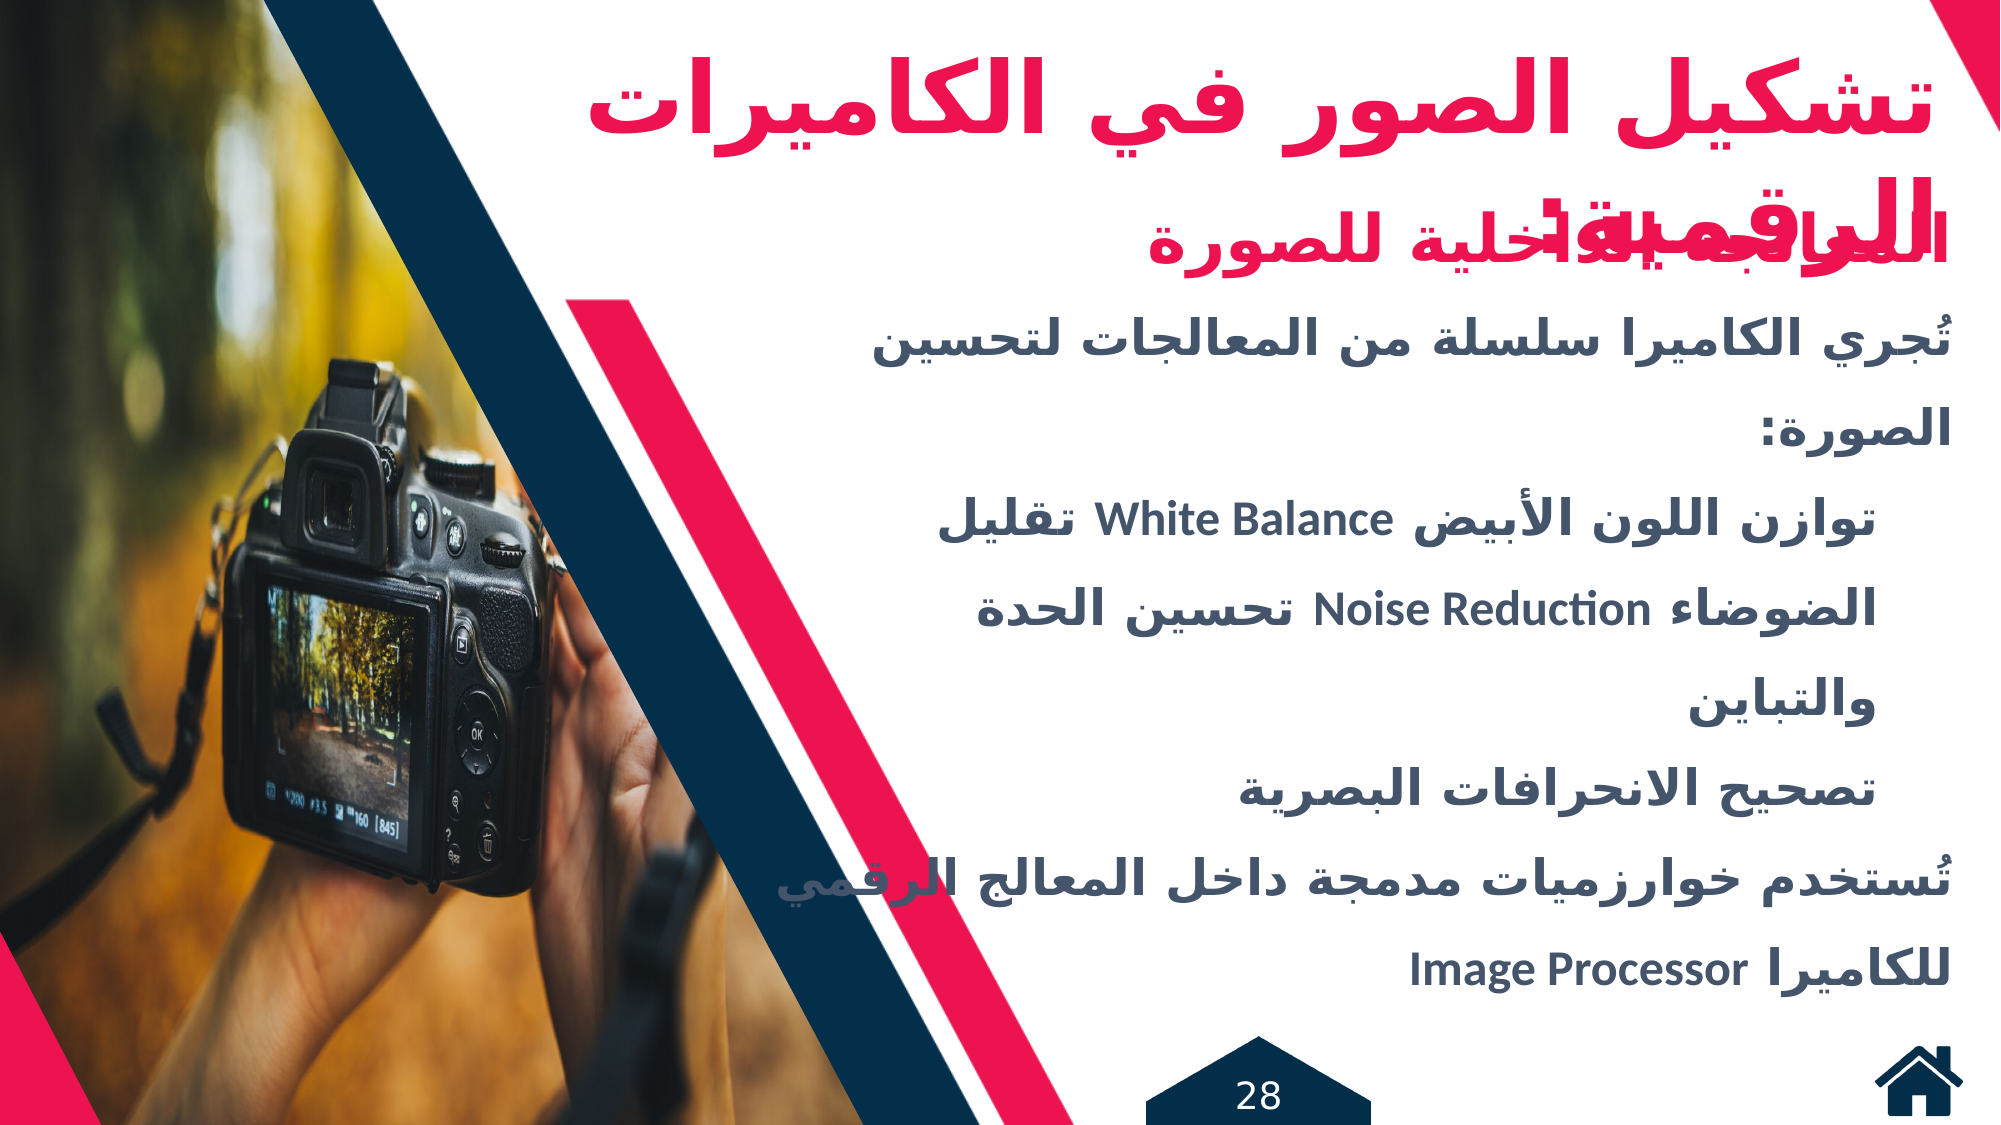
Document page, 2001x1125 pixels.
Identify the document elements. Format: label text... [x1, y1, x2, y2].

text_box المعالجة الداخلية للصورة تُجري الكاميرا سلسلة من المعالجات لتحسين الصورة: توازن اللون الأبيض White Balance تقليل الضوضاء Noise Reduction تحسين الحدة والتباين تصحيح الانحرافات البصرية تُستخدم خوارزميات مدمجة داخل المعالج الرقمي للكاميرا Image Processor [878, 188, 1969, 1004]
text_box تشكيل الصور في الكاميرات الرقمية: [878, 25, 1955, 188]
slide_number 28 [1199, 1057, 1319, 1125]
picture [0, 0, 2000, 1125]
